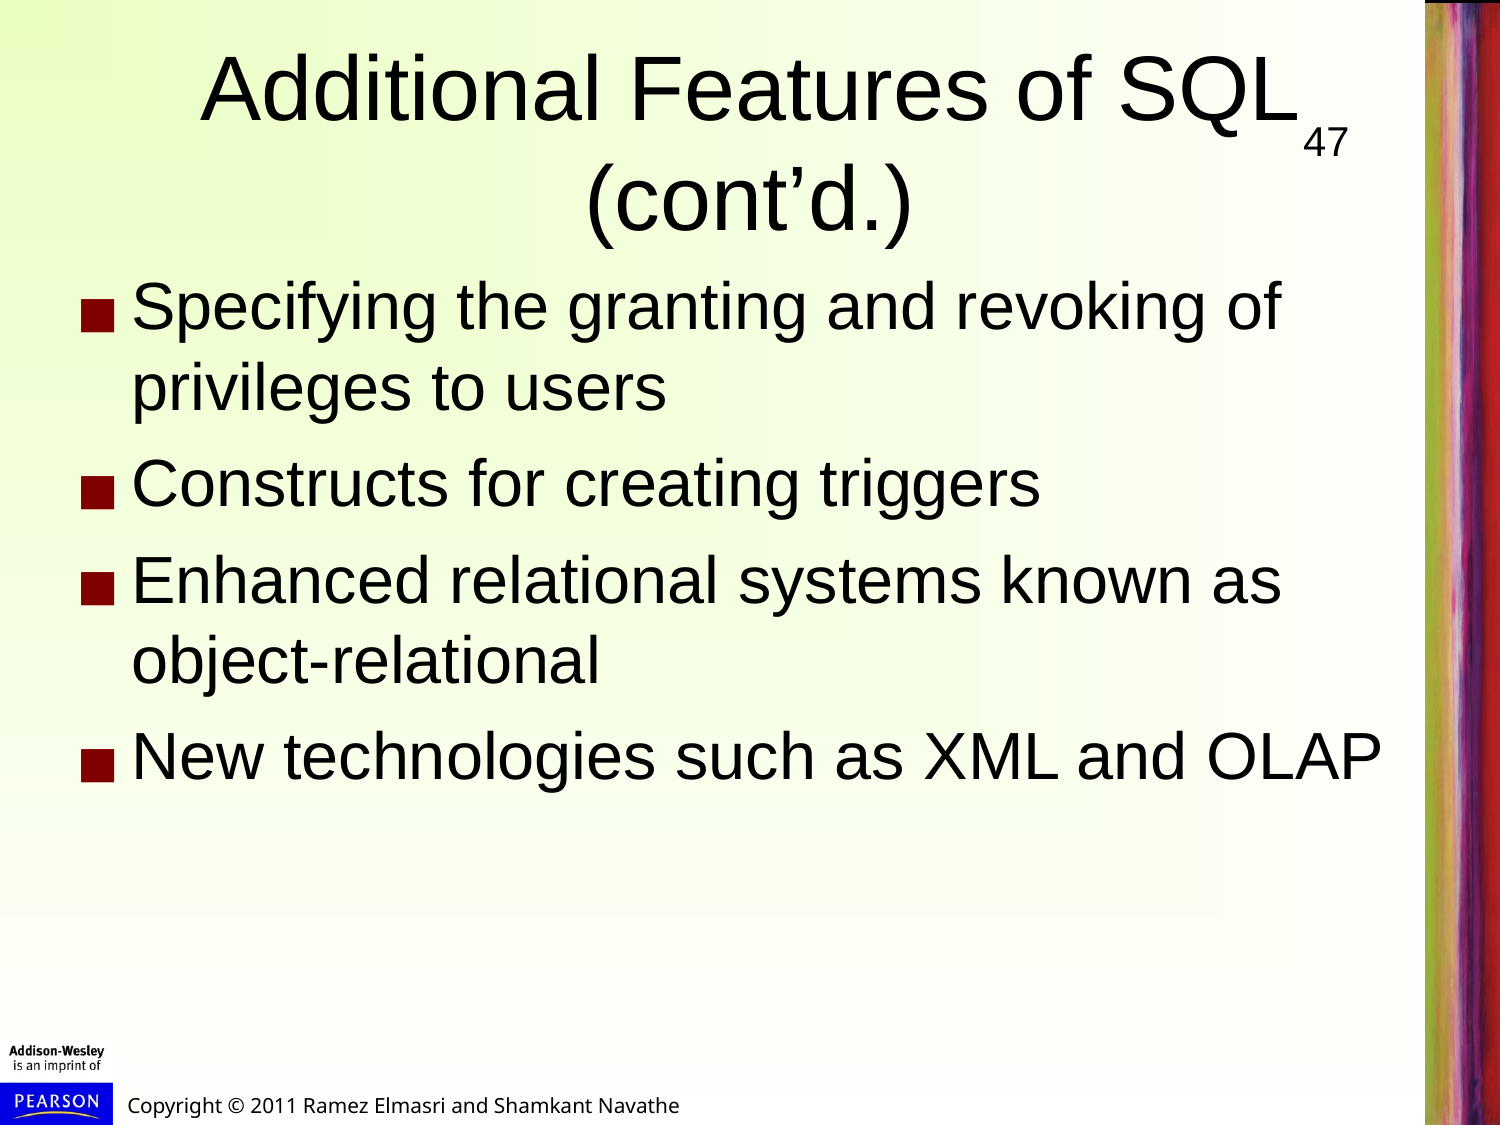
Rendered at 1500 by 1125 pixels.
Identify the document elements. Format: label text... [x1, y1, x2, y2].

picture [0, 0, 1500, 1125]
list Specifying the granting and revoking of privileges to users Constructs for creating triggers Enhanced relational systems known as object-relational New technologies such as XML and OLAP [75, 263, 1425, 1006]
title Additional Features of SQL (cont’d.) [75, 44, 1425, 233]
